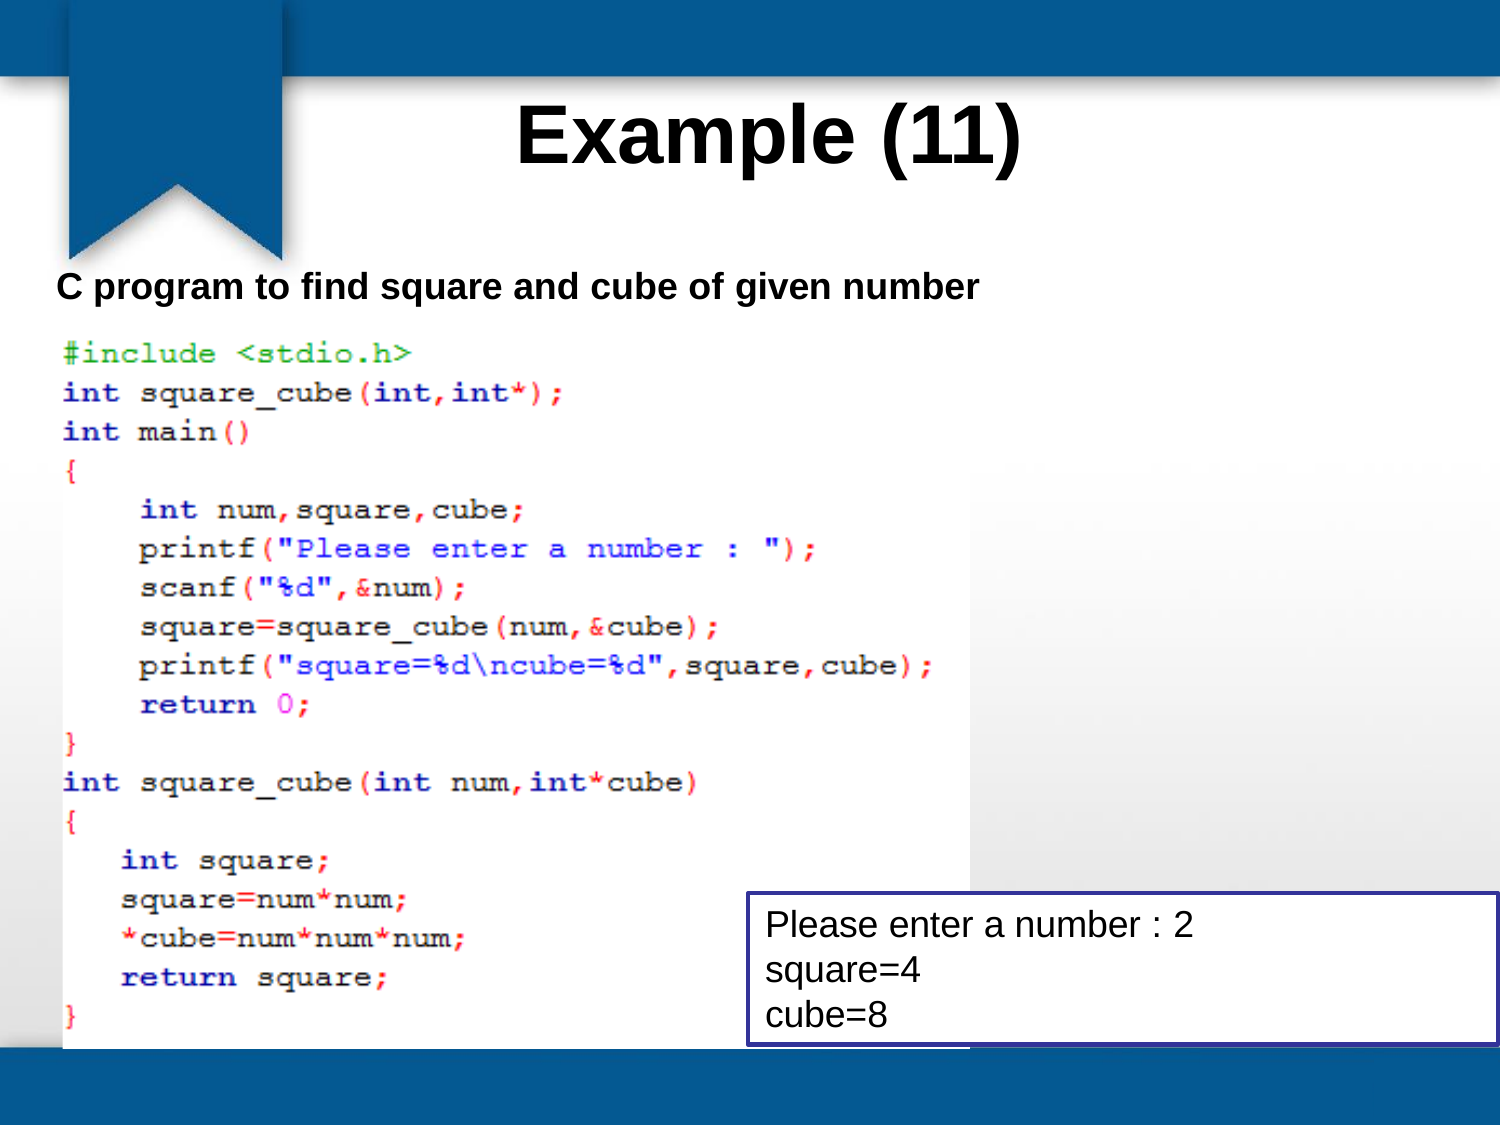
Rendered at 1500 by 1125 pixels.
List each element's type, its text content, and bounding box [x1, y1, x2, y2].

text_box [62, 337, 1499, 1125]
text_box C program to find square and cube of given number [54, 259, 984, 307]
title Example (11) [513, 78, 1032, 268]
picture [0, 0, 1500, 1125]
